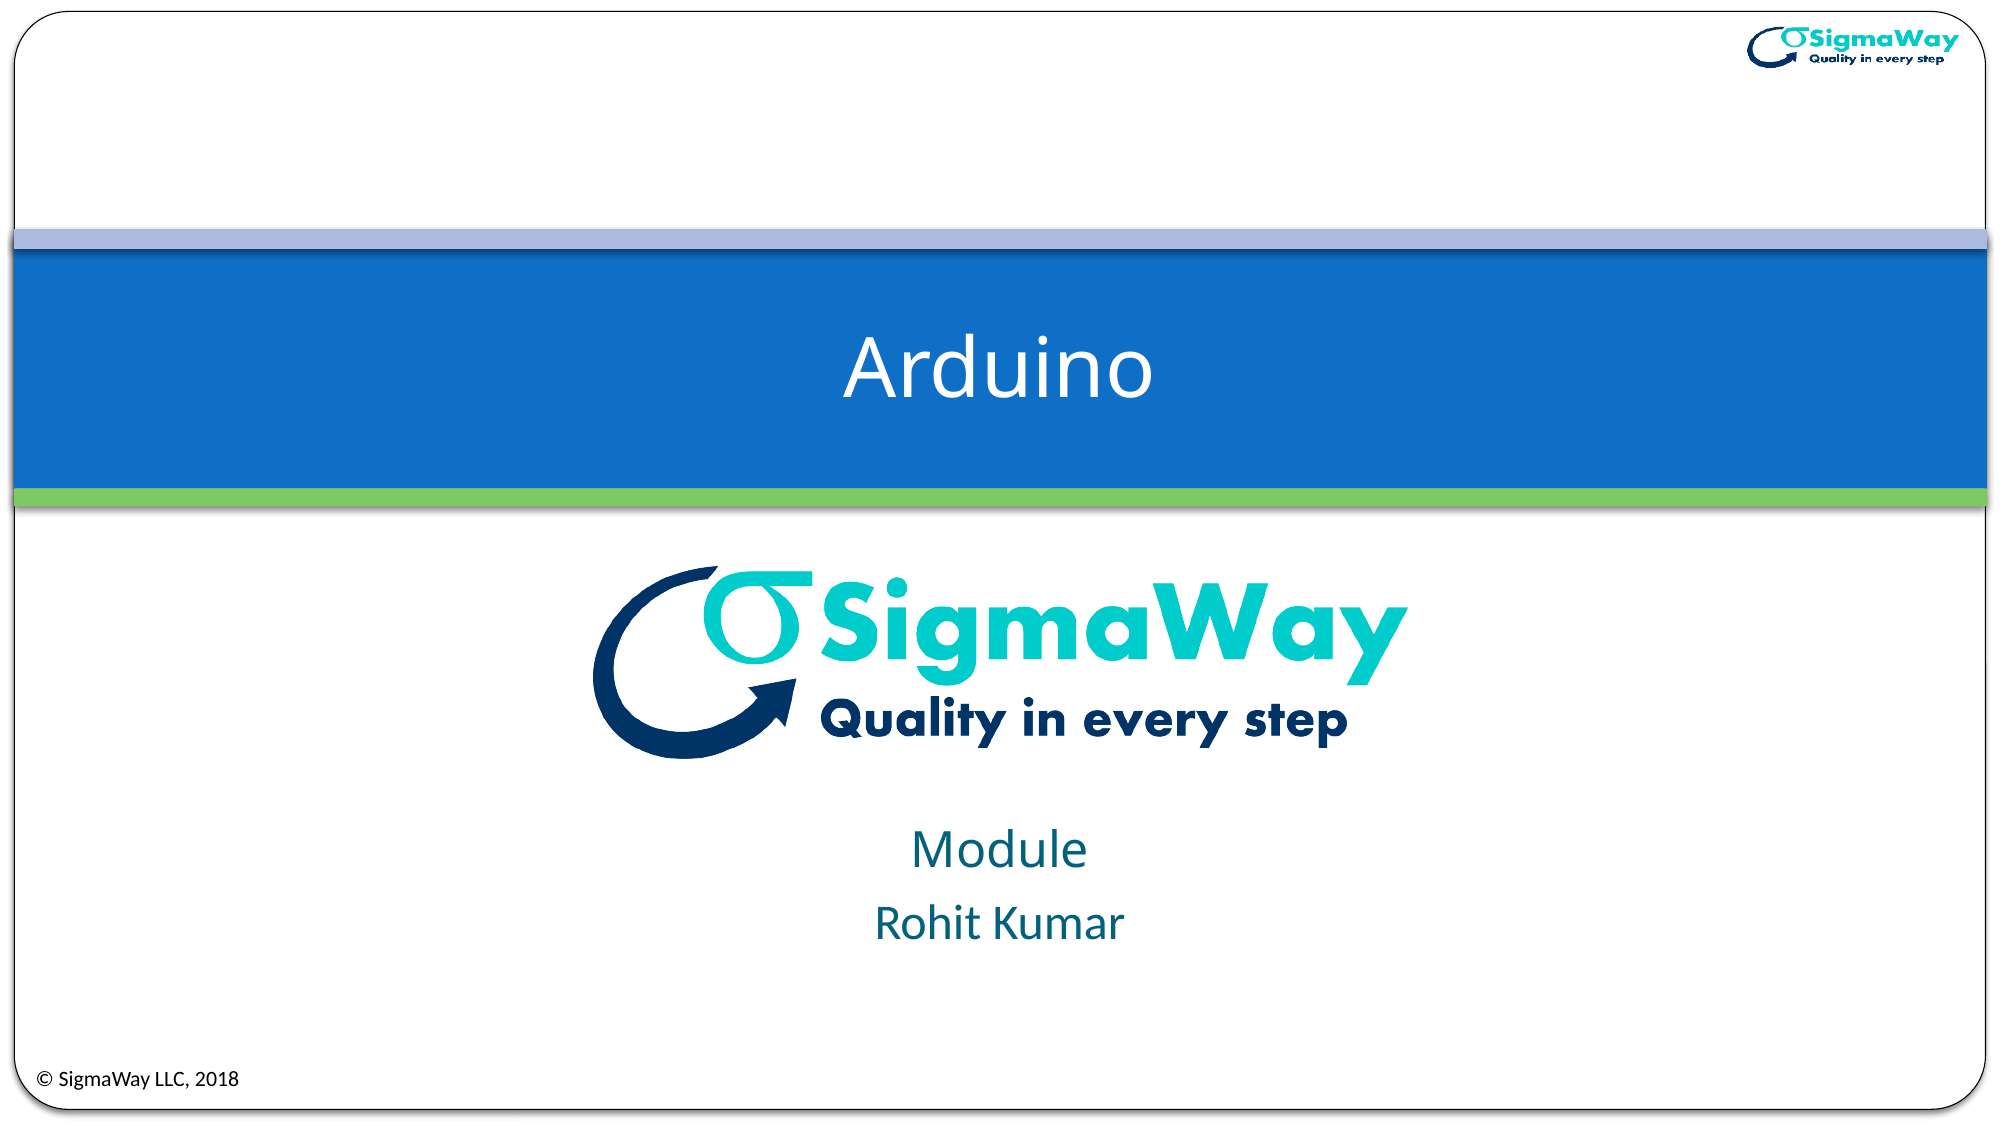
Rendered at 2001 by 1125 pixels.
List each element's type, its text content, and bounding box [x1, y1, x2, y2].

footer © SigmaWay LLC, 2018 [20, 1057, 263, 1125]
picture [592, 566, 1408, 759]
title Arduino [99, 247, 1900, 489]
subtitle Module Rohit Kumar [431, 810, 1569, 1073]
picture [1744, 22, 1960, 71]
